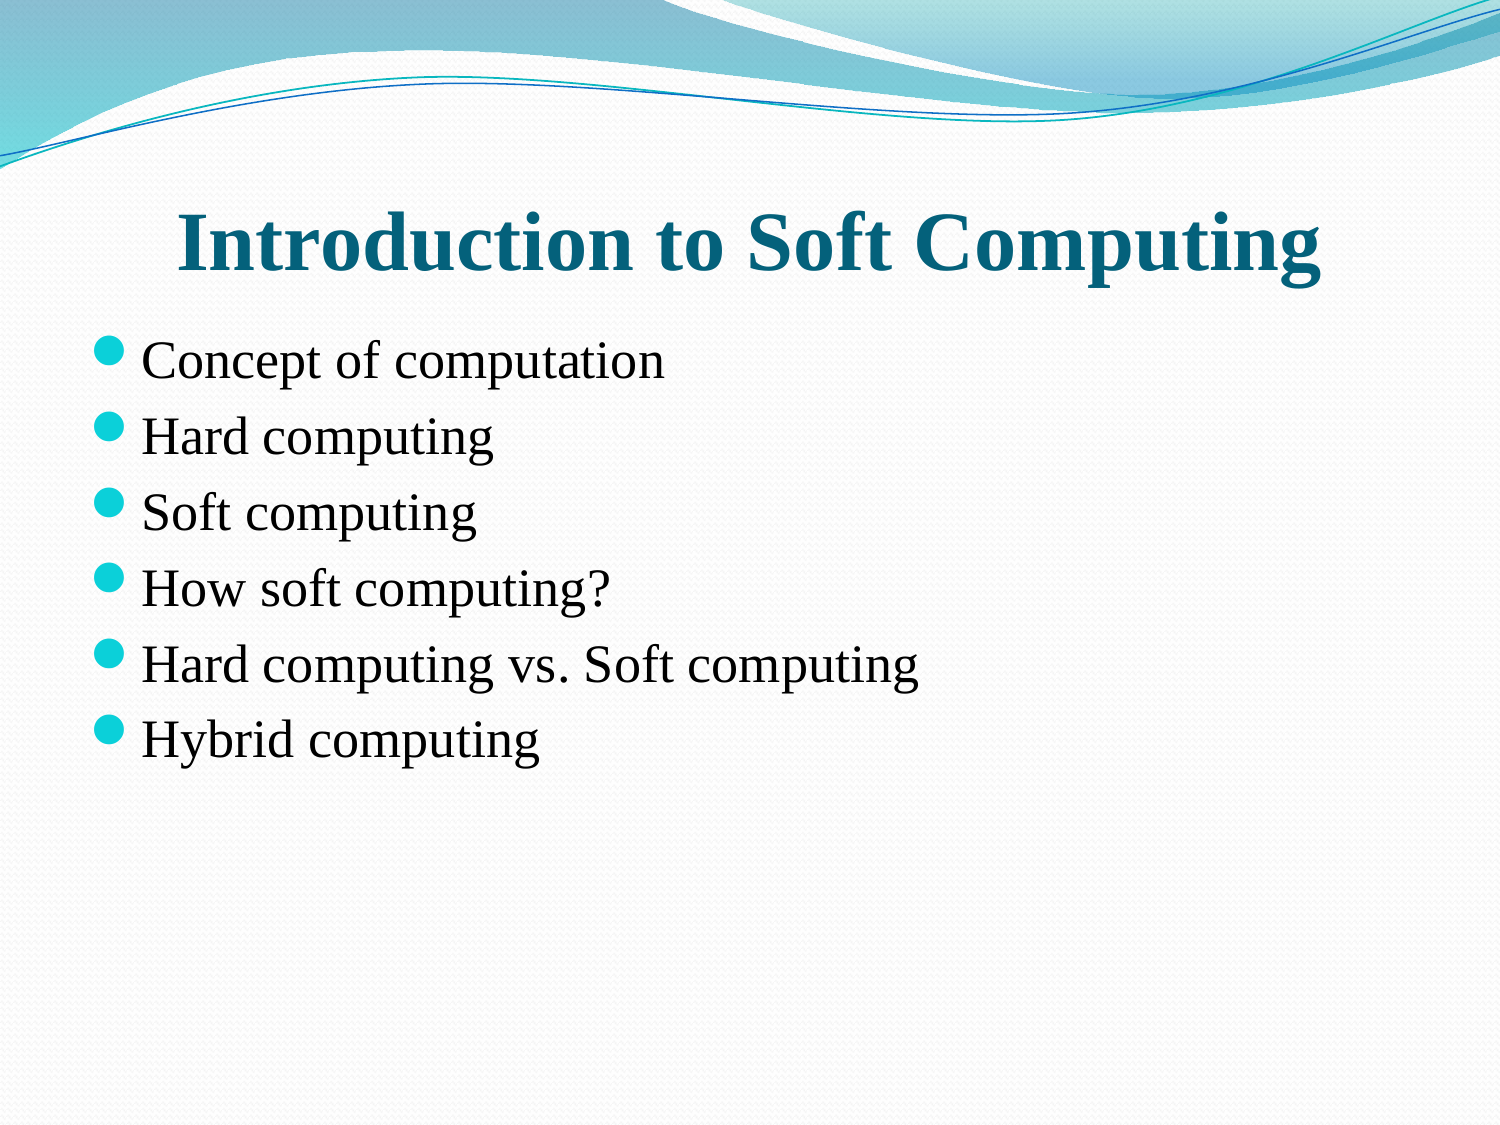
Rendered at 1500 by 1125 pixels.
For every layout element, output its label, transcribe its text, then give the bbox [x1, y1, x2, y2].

list Concept of computation Hard computing Soft computing How soft computing? Hard computing vs. Soft computing Hybrid computing [75, 317, 1425, 1038]
title Introduction to Soft Computing [75, 115, 1425, 288]
